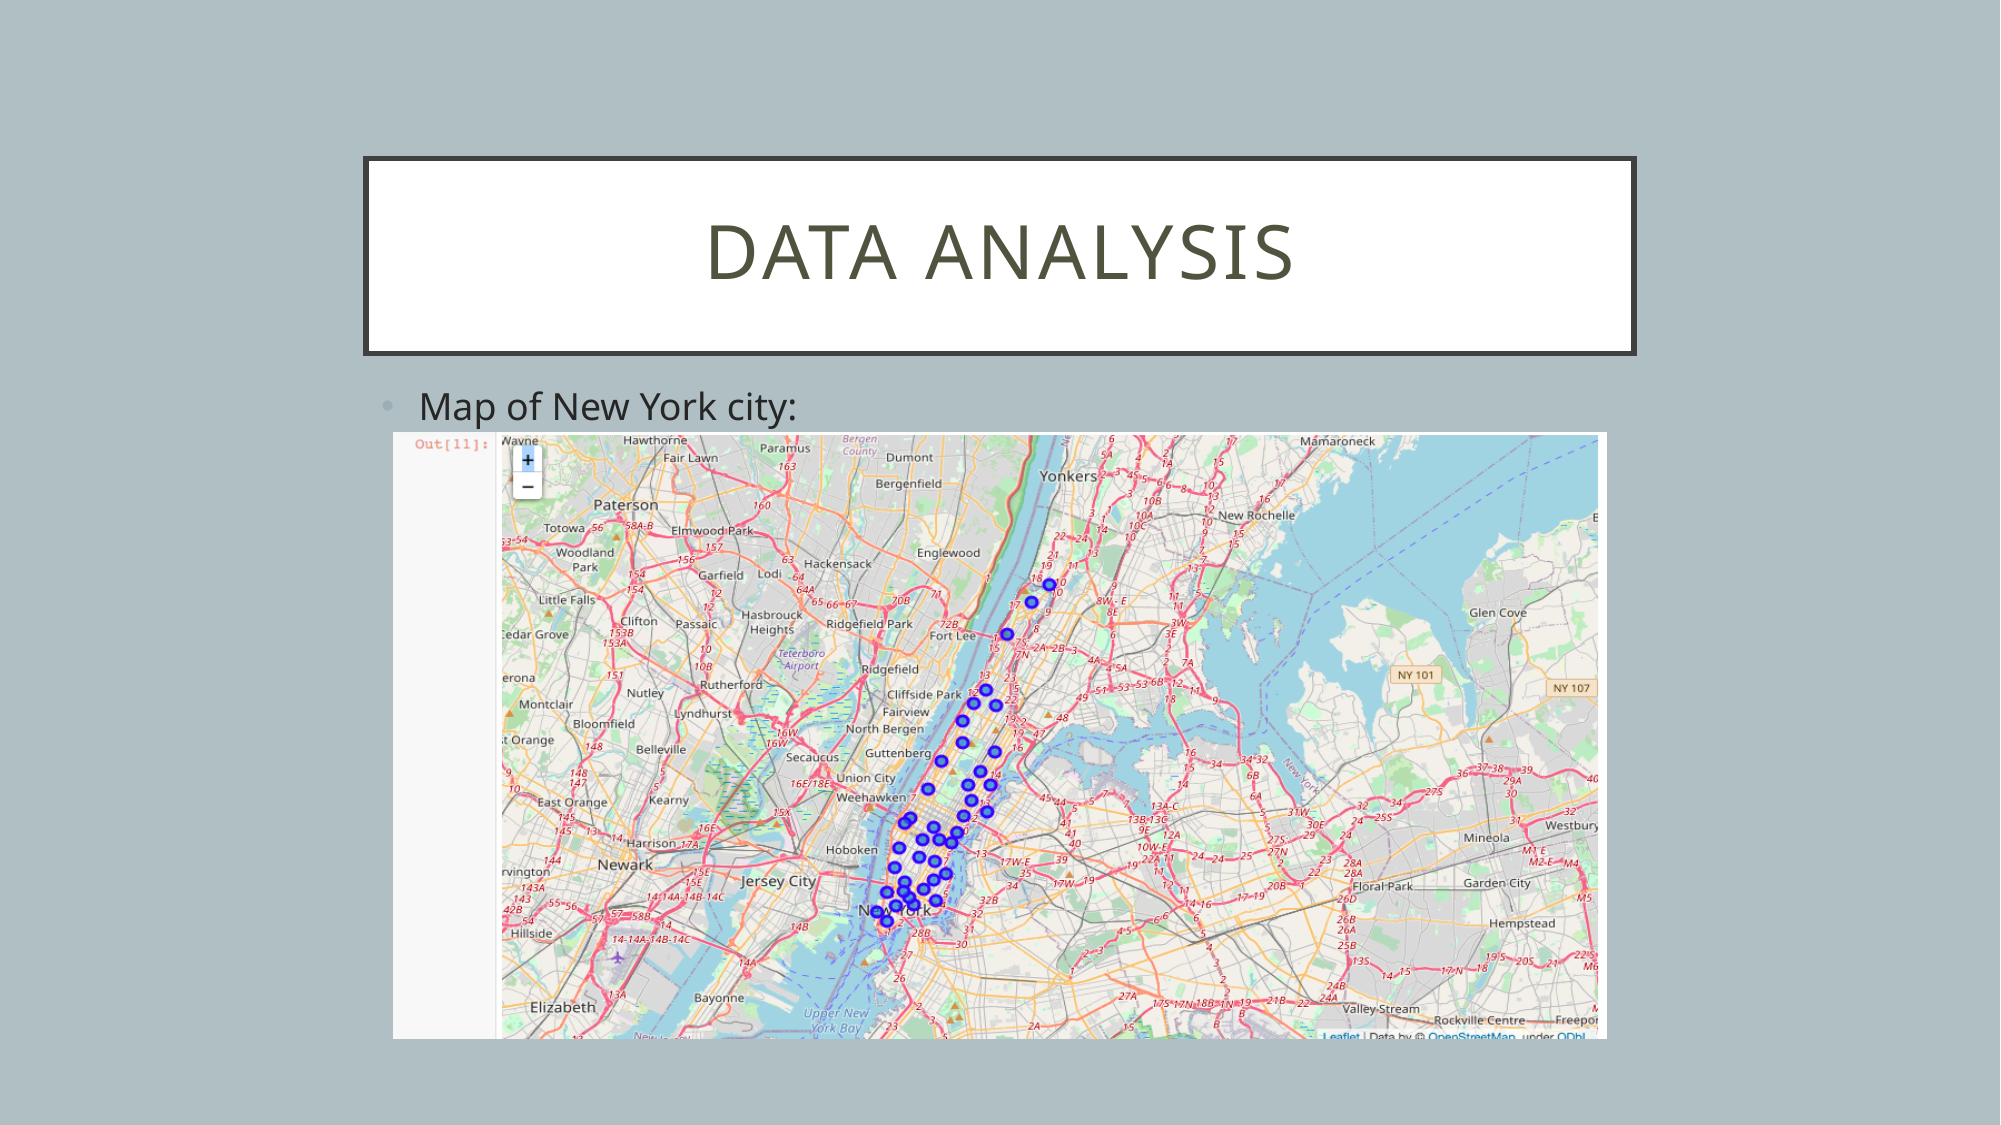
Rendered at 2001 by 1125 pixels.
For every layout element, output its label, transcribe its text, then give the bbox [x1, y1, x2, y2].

list Map of New York city: [366, 375, 1634, 885]
title Data Analysis [363, 156, 1637, 356]
picture [393, 432, 1607, 1039]
